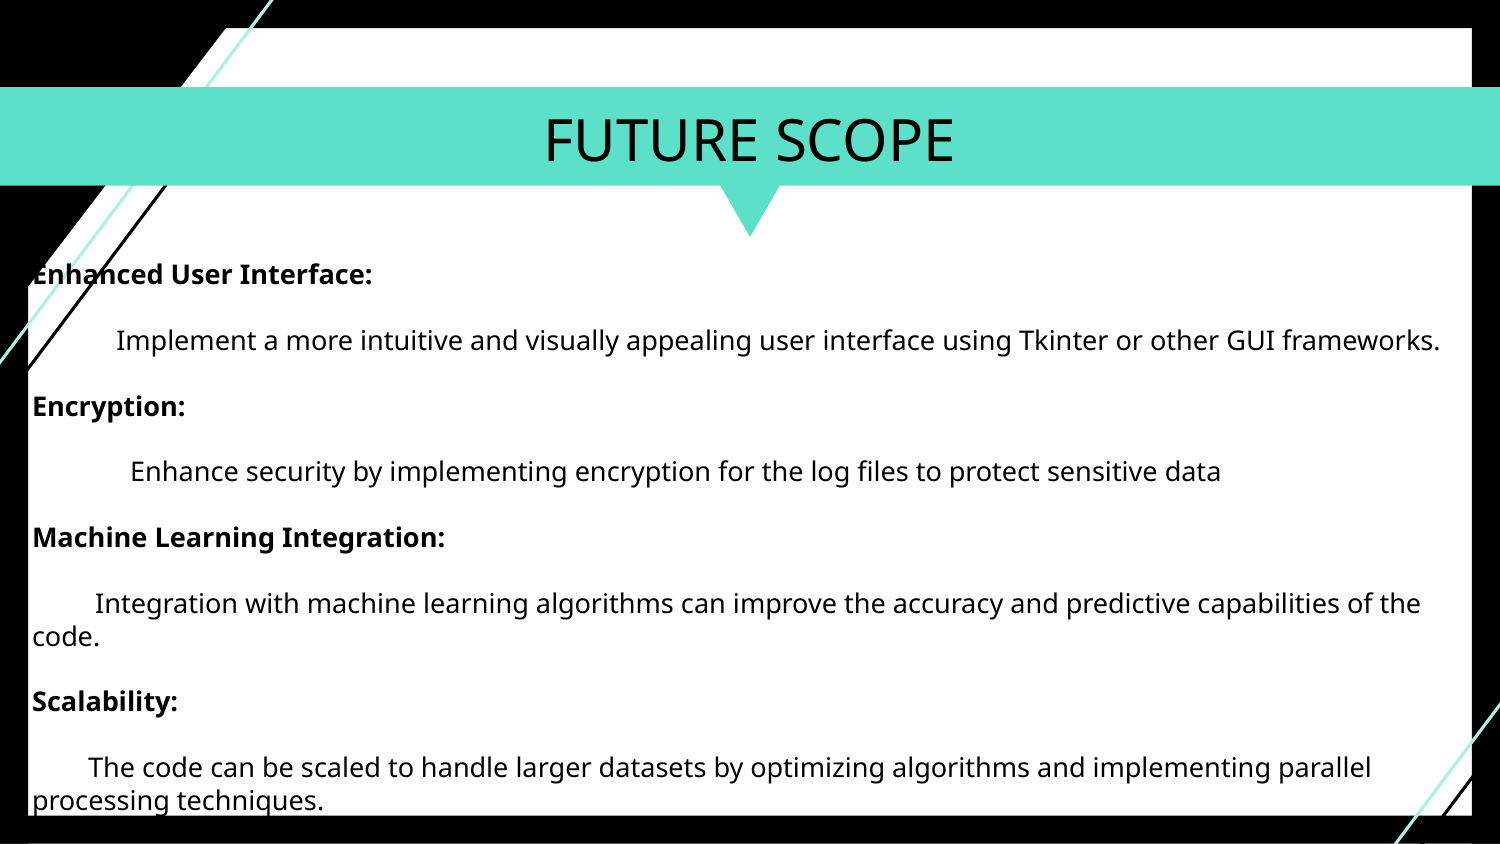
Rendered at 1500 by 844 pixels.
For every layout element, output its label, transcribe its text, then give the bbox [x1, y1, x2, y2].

title FUTURE SCOPE [116, 88, 1383, 188]
subtitle Enhanced User Interface: Implement a more intuitive and visually appealing user interface using Tkinter or other GUI frameworks. Encryption: Enhance security by implementing encryption for the log files to protect sensitive data Machine Learning Integration: Integration with machine learning algorithms can improve the accuracy and predictive capabilities of the code. Scalability: The code can be scaled to handle larger datasets by optimizing algorithms and implementing parallel processing techniques. [17, 176, 1483, 844]
